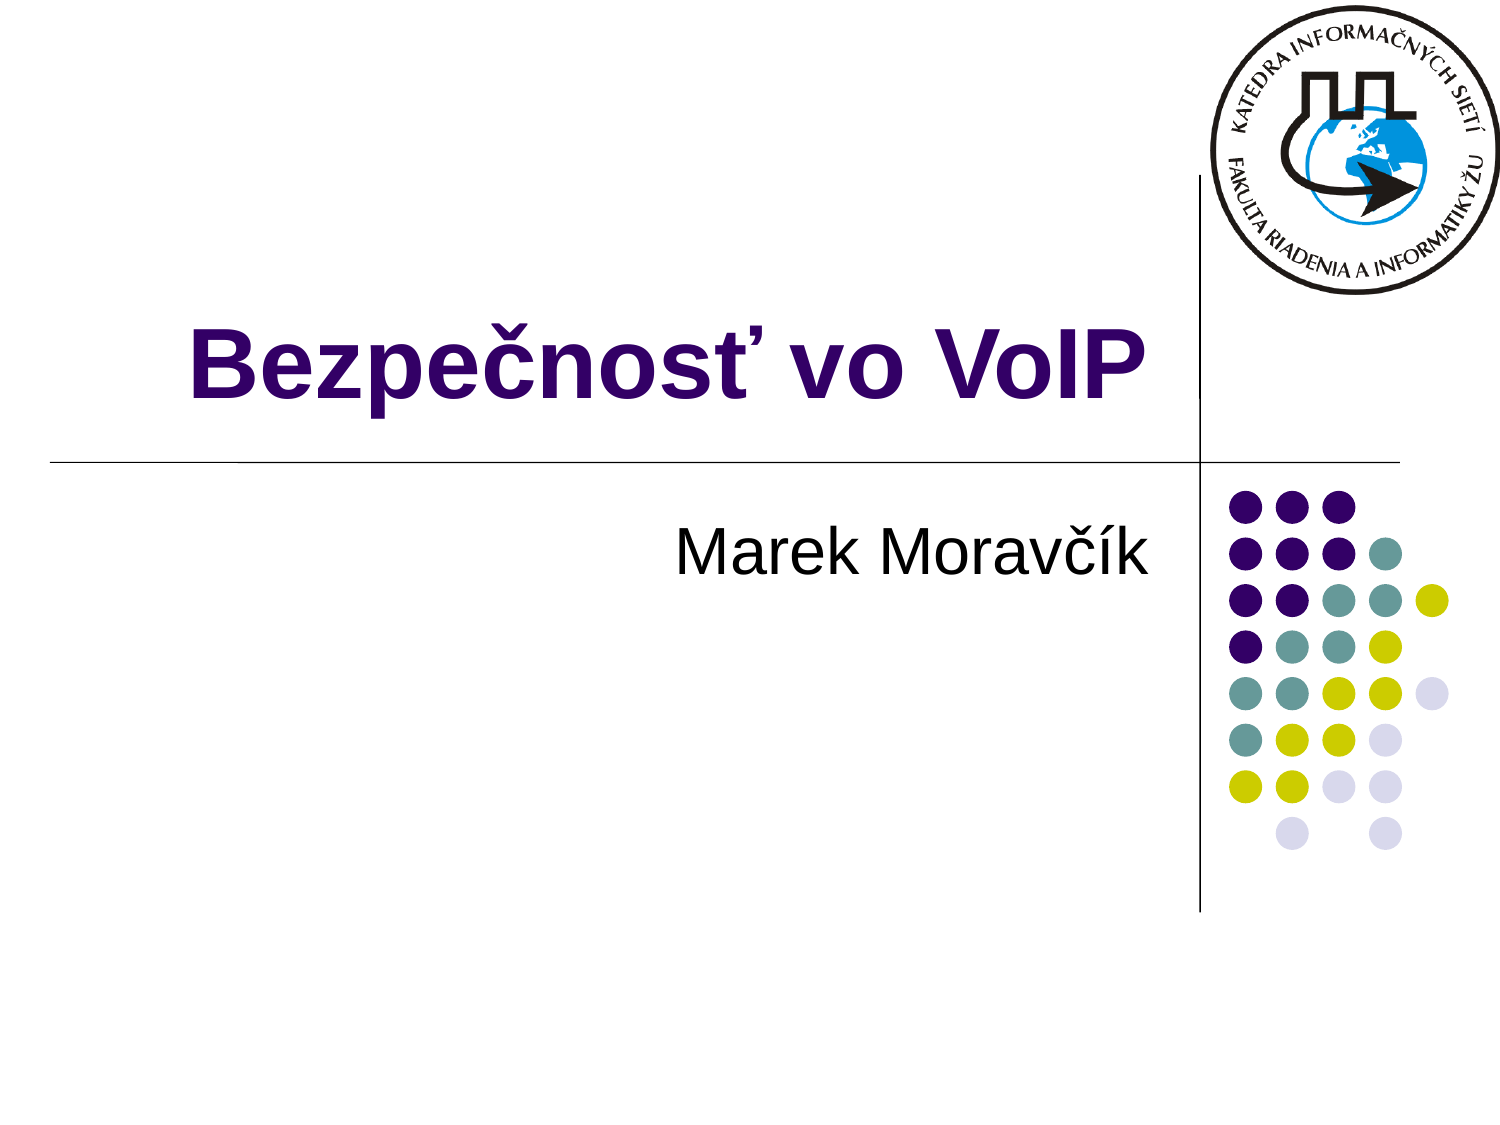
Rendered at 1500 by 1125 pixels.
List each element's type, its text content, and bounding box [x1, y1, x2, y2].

subtitle Marek Moravčík [139, 499, 1165, 888]
picture [1210, 5, 1500, 295]
title Bezpečnosť vo VoIP [51, 76, 1165, 427]
